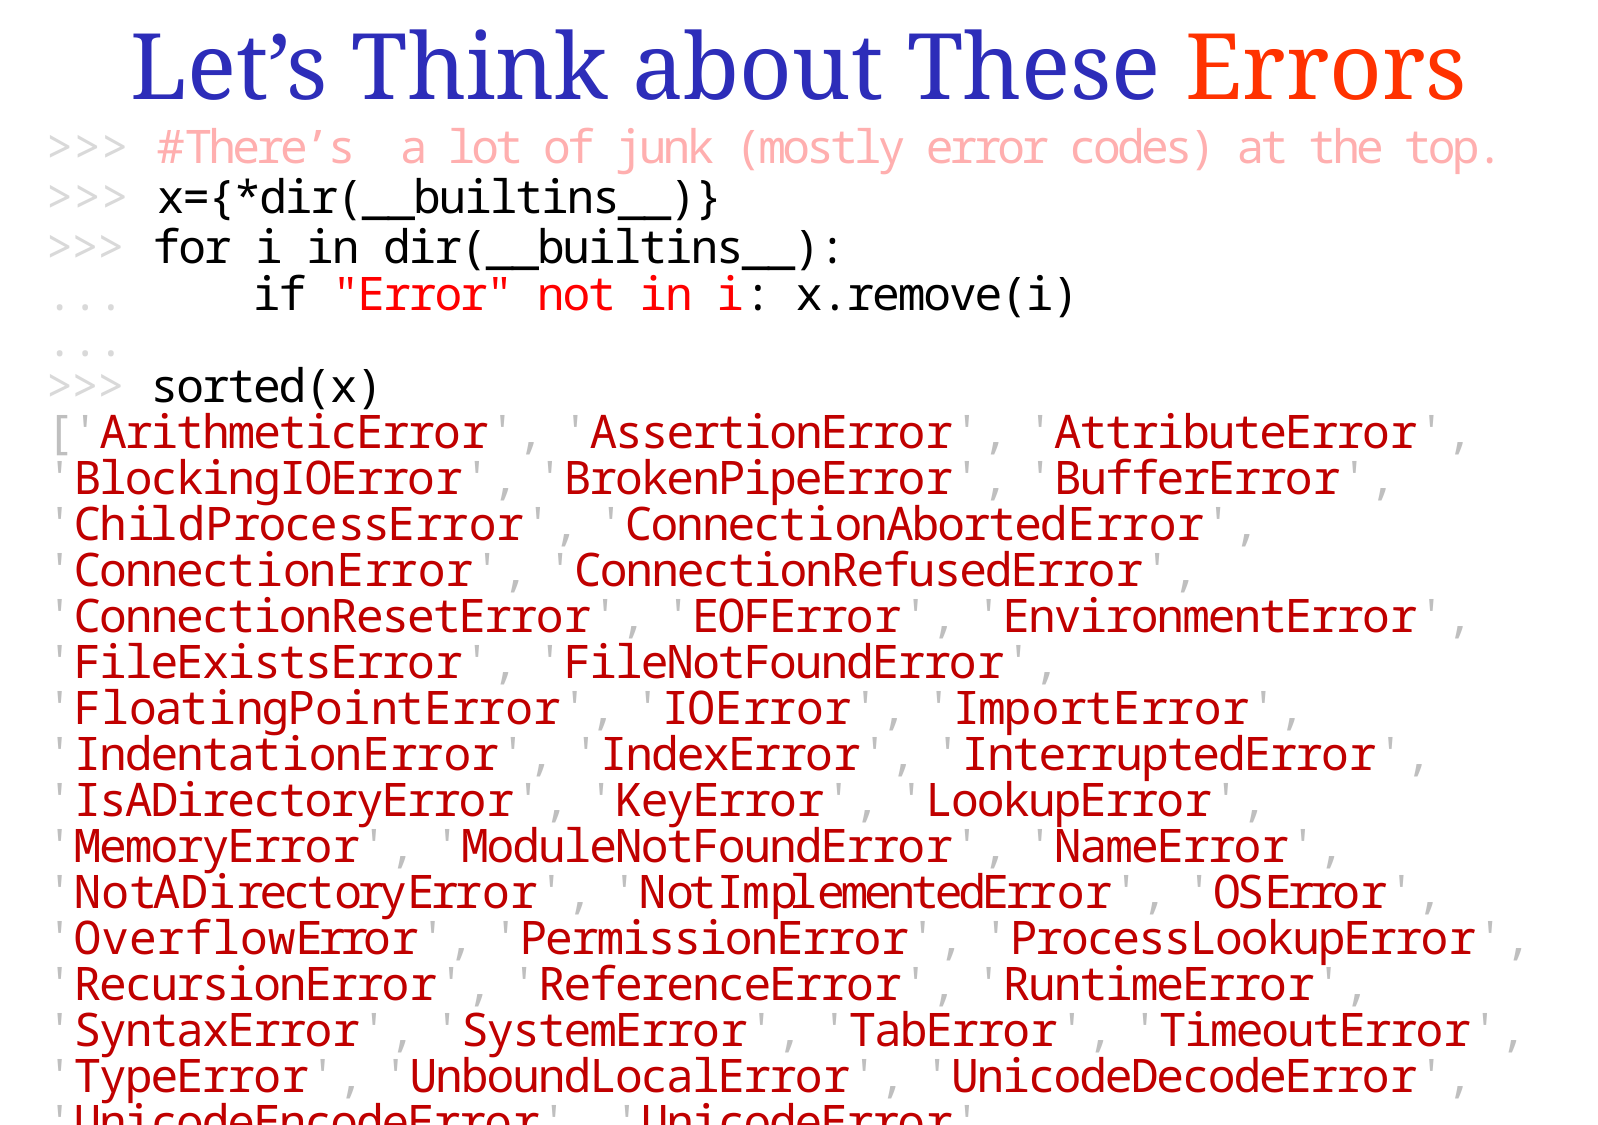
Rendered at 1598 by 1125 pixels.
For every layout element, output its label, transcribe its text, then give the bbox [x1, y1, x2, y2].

text_box Let’s Think about These Errors [0, 0, 1598, 125]
text_box ] >>> #There’s a lot of junk (mostly error codes) at the top. >>> x={*dir(__builtins__)} >>> for i in dir(__builtins__): ... if "Error" not in i: x.remove(i) ... >>> sorted(x) ['ArithmeticError', 'AssertionError', 'AttributeError', 'BlockingIOError', 'BrokenPipeError', 'BufferError', 'ChildProcessError', 'ConnectionAbortedError', 'ConnectionError', 'ConnectionRefusedError', 'ConnectionResetError', 'EOFError', 'EnvironmentError', 'FileExistsError', 'FileNotFoundError', 'FloatingPointError', 'IOError', 'ImportError', 'IndentationError', 'IndexError', 'InterruptedError', 'IsADirectoryError', 'KeyError', 'LookupError', 'MemoryError', 'ModuleNotFoundError', 'NameError', 'NotADirectoryError', 'NotImplementedError', 'OSError', 'OverflowError', 'PermissionError', 'ProcessLookupError', 'RecursionError', 'ReferenceError', 'RuntimeError', 'SyntaxError', 'SystemError', 'TabError', 'TimeoutError', 'TypeError', 'UnboundLocalError', 'UnicodeDecodeError', 'UnicodeEncodeError', 'UnicodeError', 'UnicodeTranslateError', 'ValueError', 'ZeroDivisionError'] >>> [32, 125, 1595, 1125]
